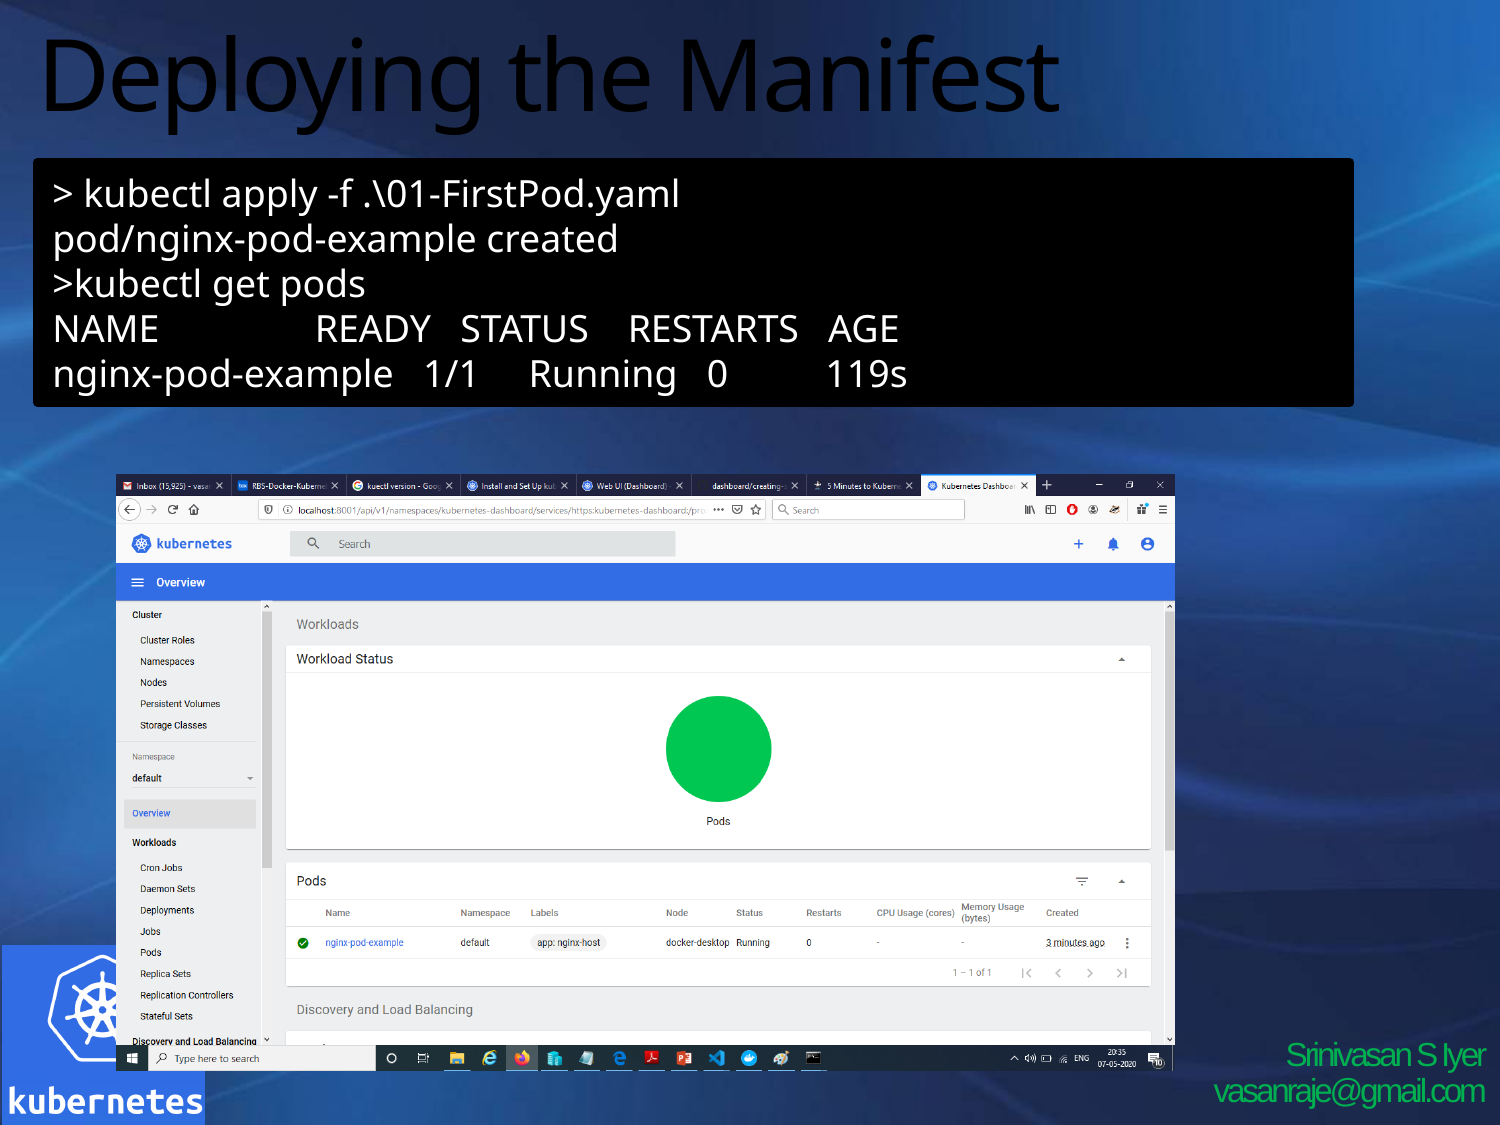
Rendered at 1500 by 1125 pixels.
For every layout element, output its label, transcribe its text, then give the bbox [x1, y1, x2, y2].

picture [0, 0, 1500, 1125]
text_box > kubectl apply -f .\01-FirstPod.yaml pod/nginx-pod-example created >kubectl get pods NAME READY STATUS RESTARTS AGE nginx-pod-example 1/1 Running 0 119s [33, 158, 1354, 407]
title Deploying the Manifest [37, 24, 1438, 163]
